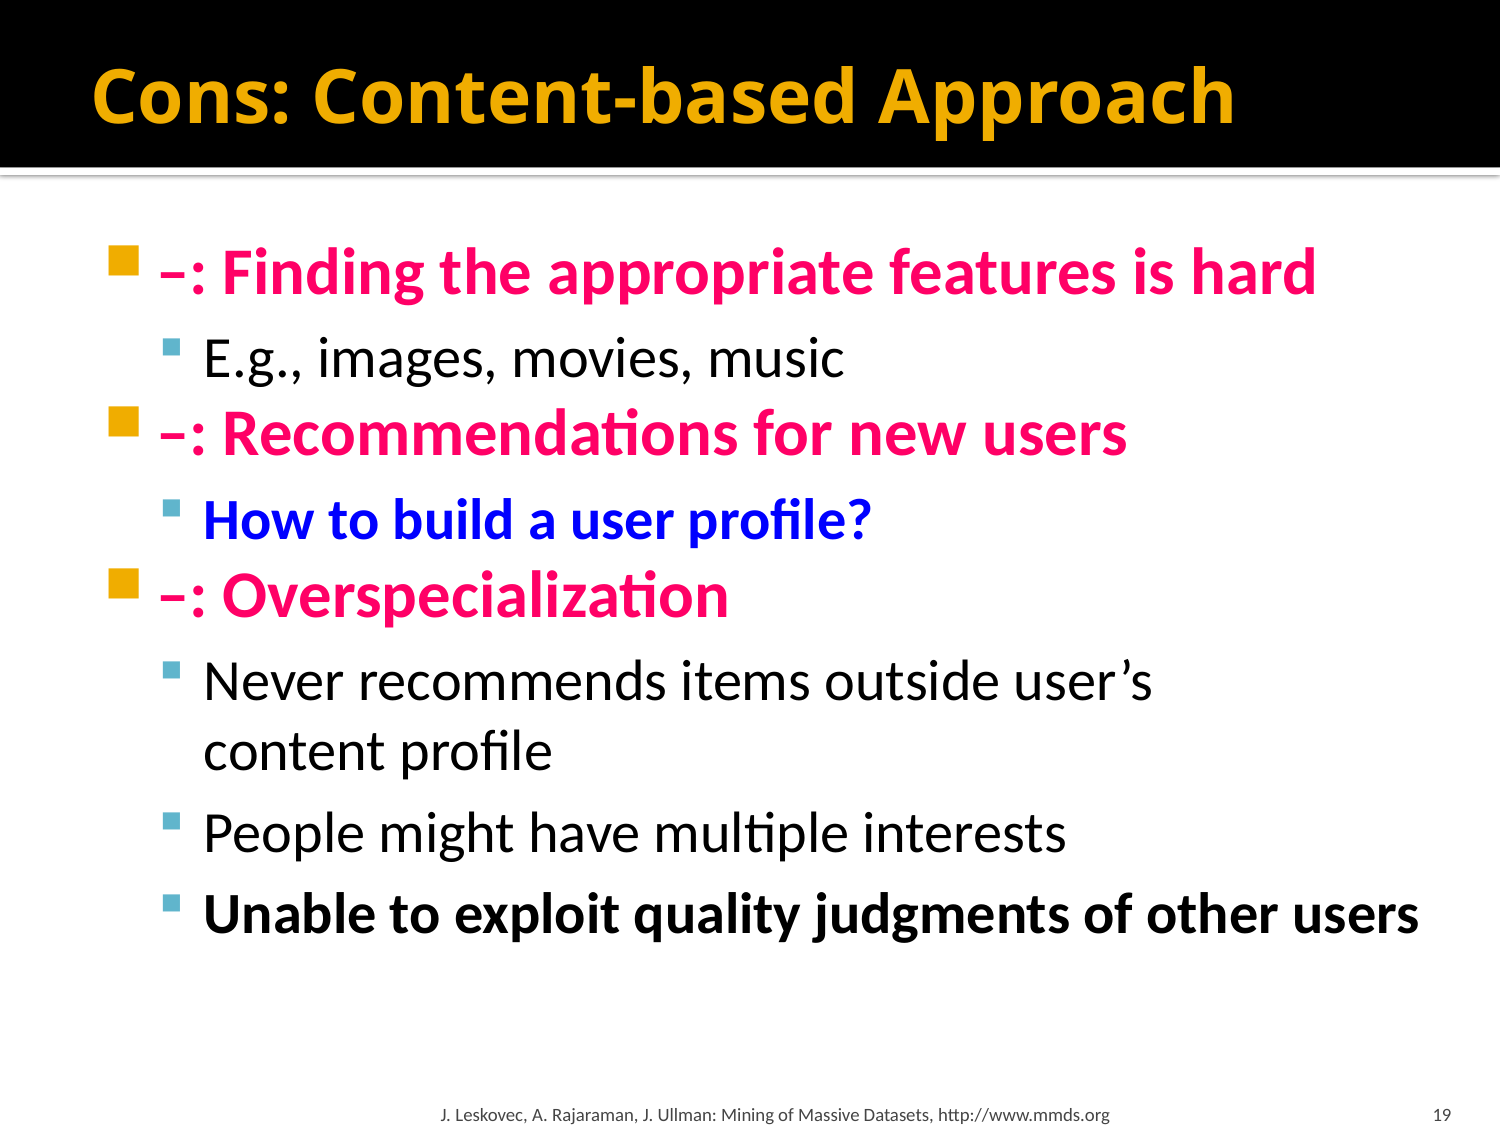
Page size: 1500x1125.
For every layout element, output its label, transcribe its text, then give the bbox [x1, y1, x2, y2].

title Cons: Content-based Approach [75, 12, 1425, 175]
slide_number 19 [1345, 1080, 1467, 1125]
list –: Finding the appropriate features is hard E.g., images, movies, music –: Recommendations for new users How to build a user profile? –: Overspecialization Never recommends items outside user’s content profile People might have multiple interests Unable to exploit quality judgments of other users [75, 212, 1475, 1075]
footer J. Leskovec, A. Rajaraman, J. Ullman: Mining of Massive Datasets, http://www.mmds.org [433, 1080, 1337, 1125]
